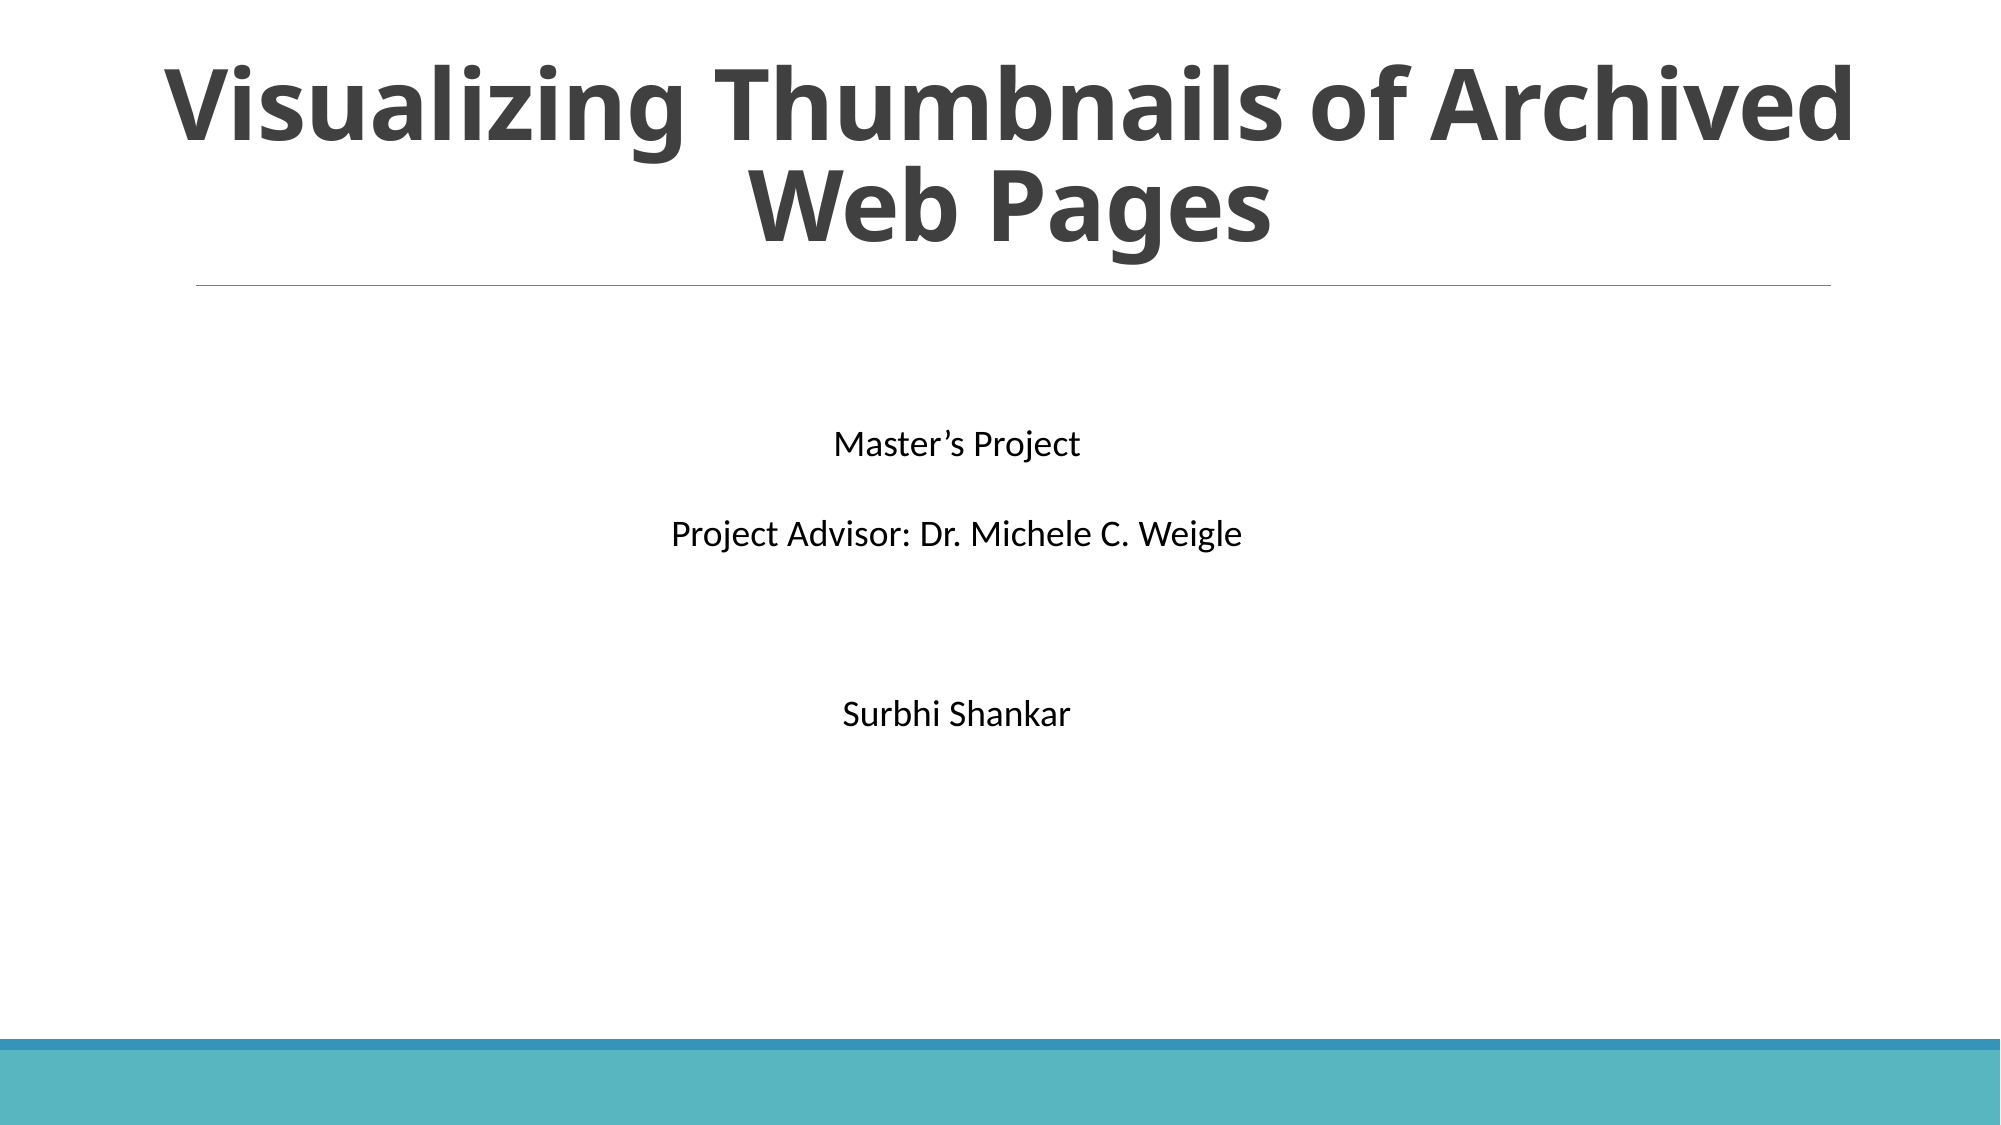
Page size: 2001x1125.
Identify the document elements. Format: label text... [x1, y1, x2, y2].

title Visualizing Thumbnails of Archived Web Pages [148, 51, 1874, 270]
text_box Master’s Project Project Advisor: Dr. Michele C. Weigle Surbhi Shankar [641, 411, 1273, 742]
